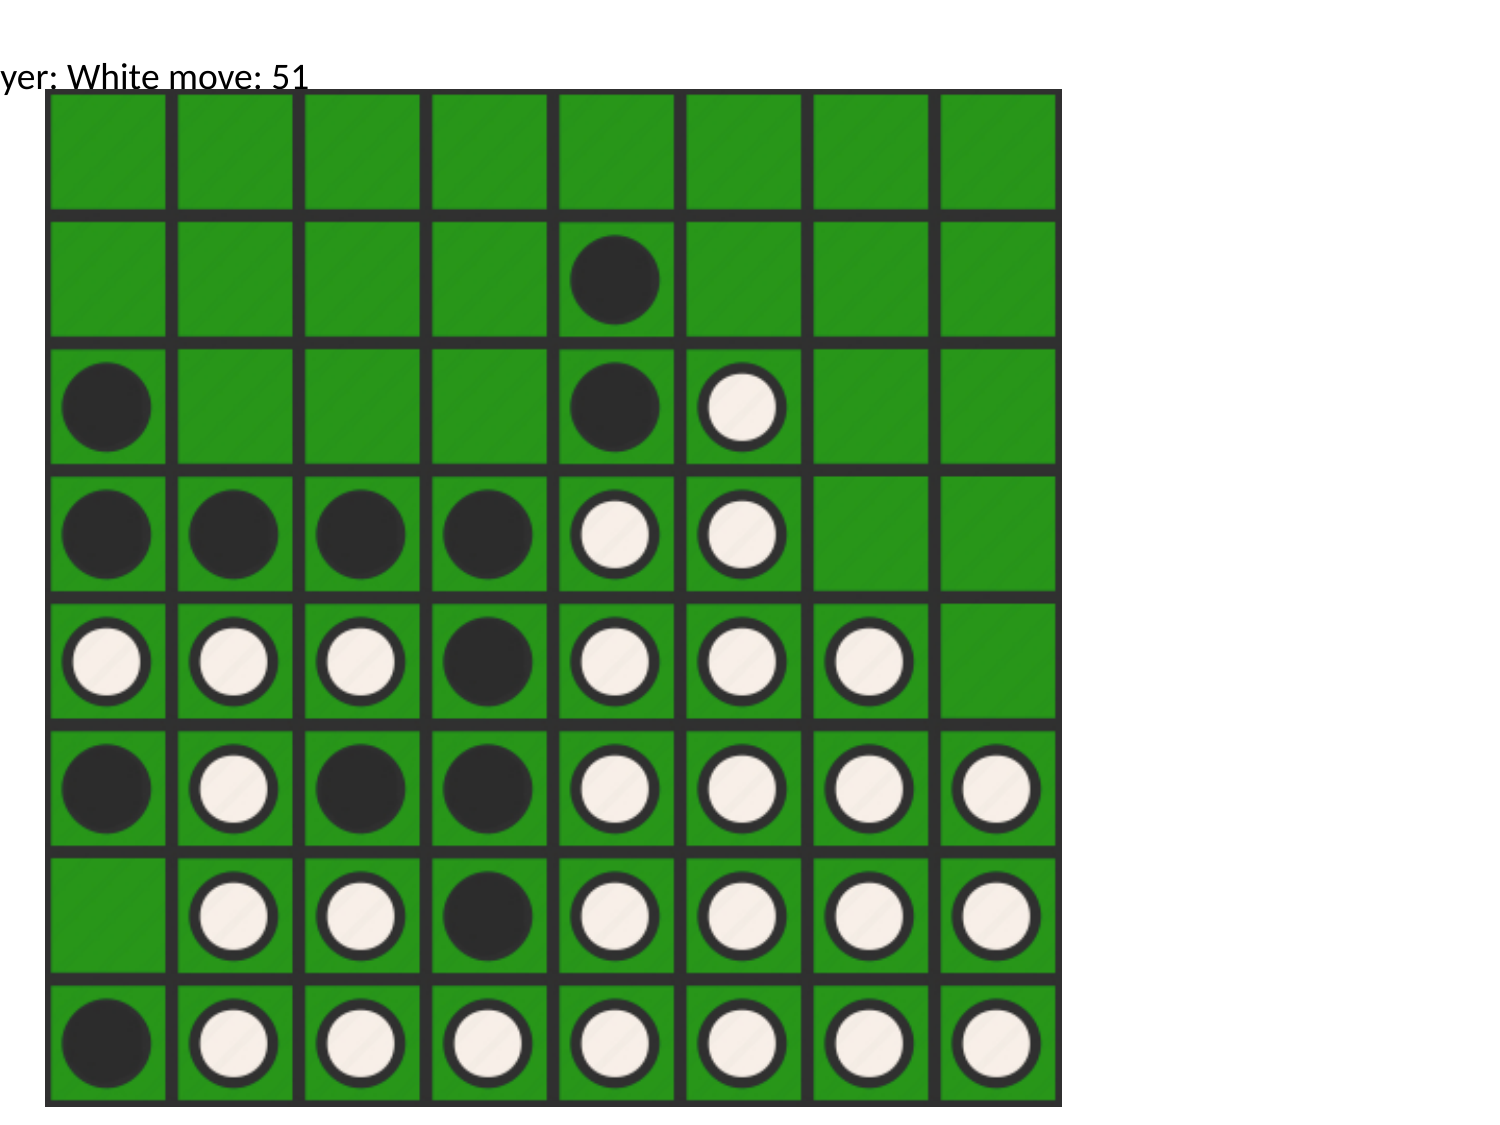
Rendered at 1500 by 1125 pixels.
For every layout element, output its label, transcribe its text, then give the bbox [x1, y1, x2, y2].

picture [44, 89, 1062, 1107]
text_box turn: 36 player: White move: 51 [0, 44, 325, 105]
